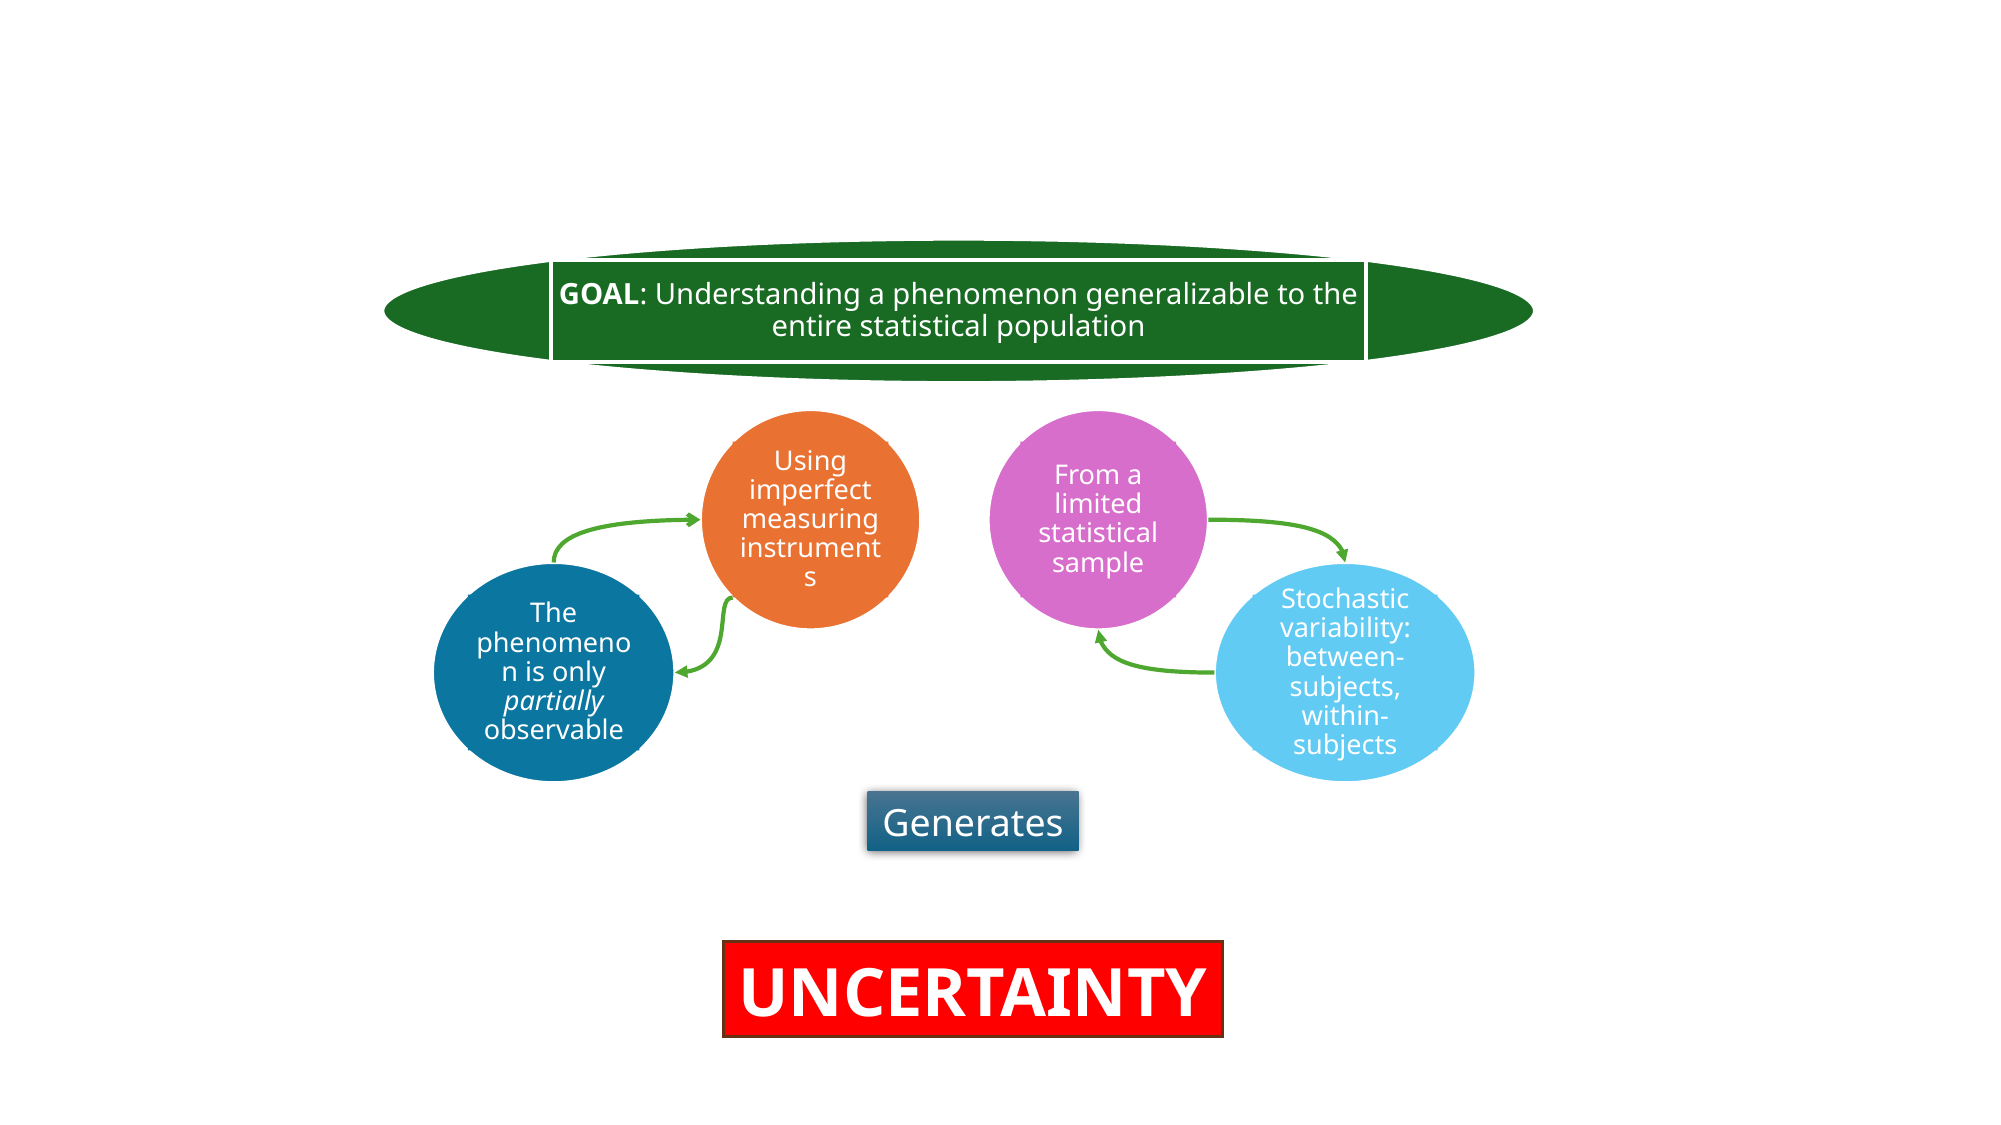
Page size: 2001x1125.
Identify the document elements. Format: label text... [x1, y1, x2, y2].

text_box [987, 409, 1209, 631]
text_box UNCERTAINTY [722, 940, 1224, 1038]
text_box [381, 238, 1536, 384]
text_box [1097, 629, 1215, 674]
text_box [665, 605, 742, 665]
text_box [1213, 561, 1477, 784]
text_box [605, 467, 649, 615]
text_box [431, 561, 676, 784]
text_box Generates [867, 791, 1079, 851]
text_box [1207, 519, 1346, 563]
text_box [699, 409, 922, 631]
